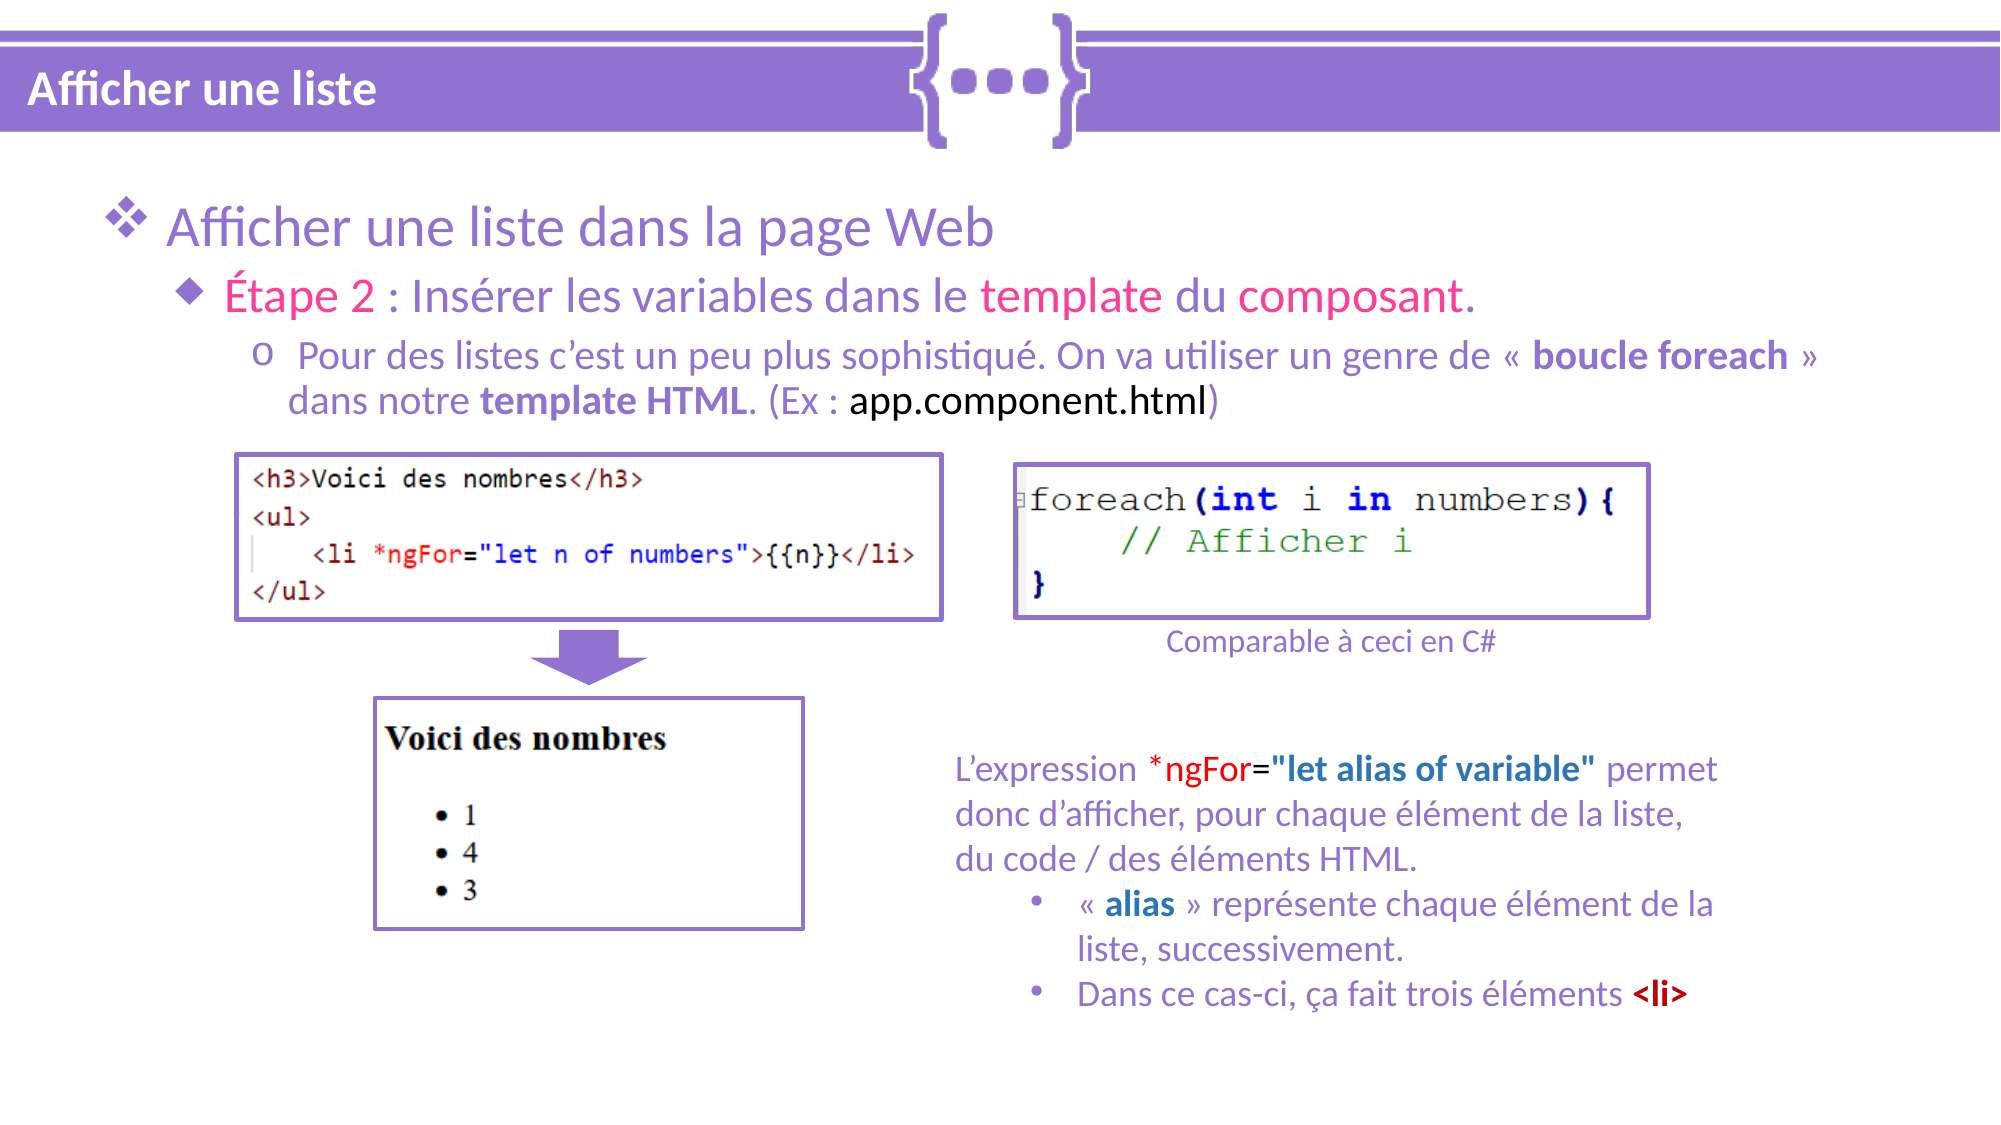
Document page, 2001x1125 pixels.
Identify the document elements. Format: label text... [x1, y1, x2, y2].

picture [377, 700, 801, 927]
picture [1017, 466, 1646, 615]
title Afficher une liste [12, 58, 913, 120]
text_box [528, 628, 649, 687]
picture [0, 3, 2000, 160]
list Afficher une liste dans la page Web Étape 2 : Insérer les variables dans le template du composant. Pour des listes c’est un peu plus sophistiqué. On va utiliser un genre de « boucle foreach » dans notre template HTML. (Ex : app.component.html) [85, 188, 1910, 1014]
text_box L’expression *ngFor="let alias of variable" permet donc d’afficher, pour chaque élément de la liste, du code / des éléments HTML. « alias » représente chaque élément de la liste, successivement. Dans ce cas-ci, ça fait trois éléments <li> [940, 736, 1739, 1021]
text_box Comparable à ceci en C# [1036, 615, 1627, 667]
picture [238, 456, 939, 618]
